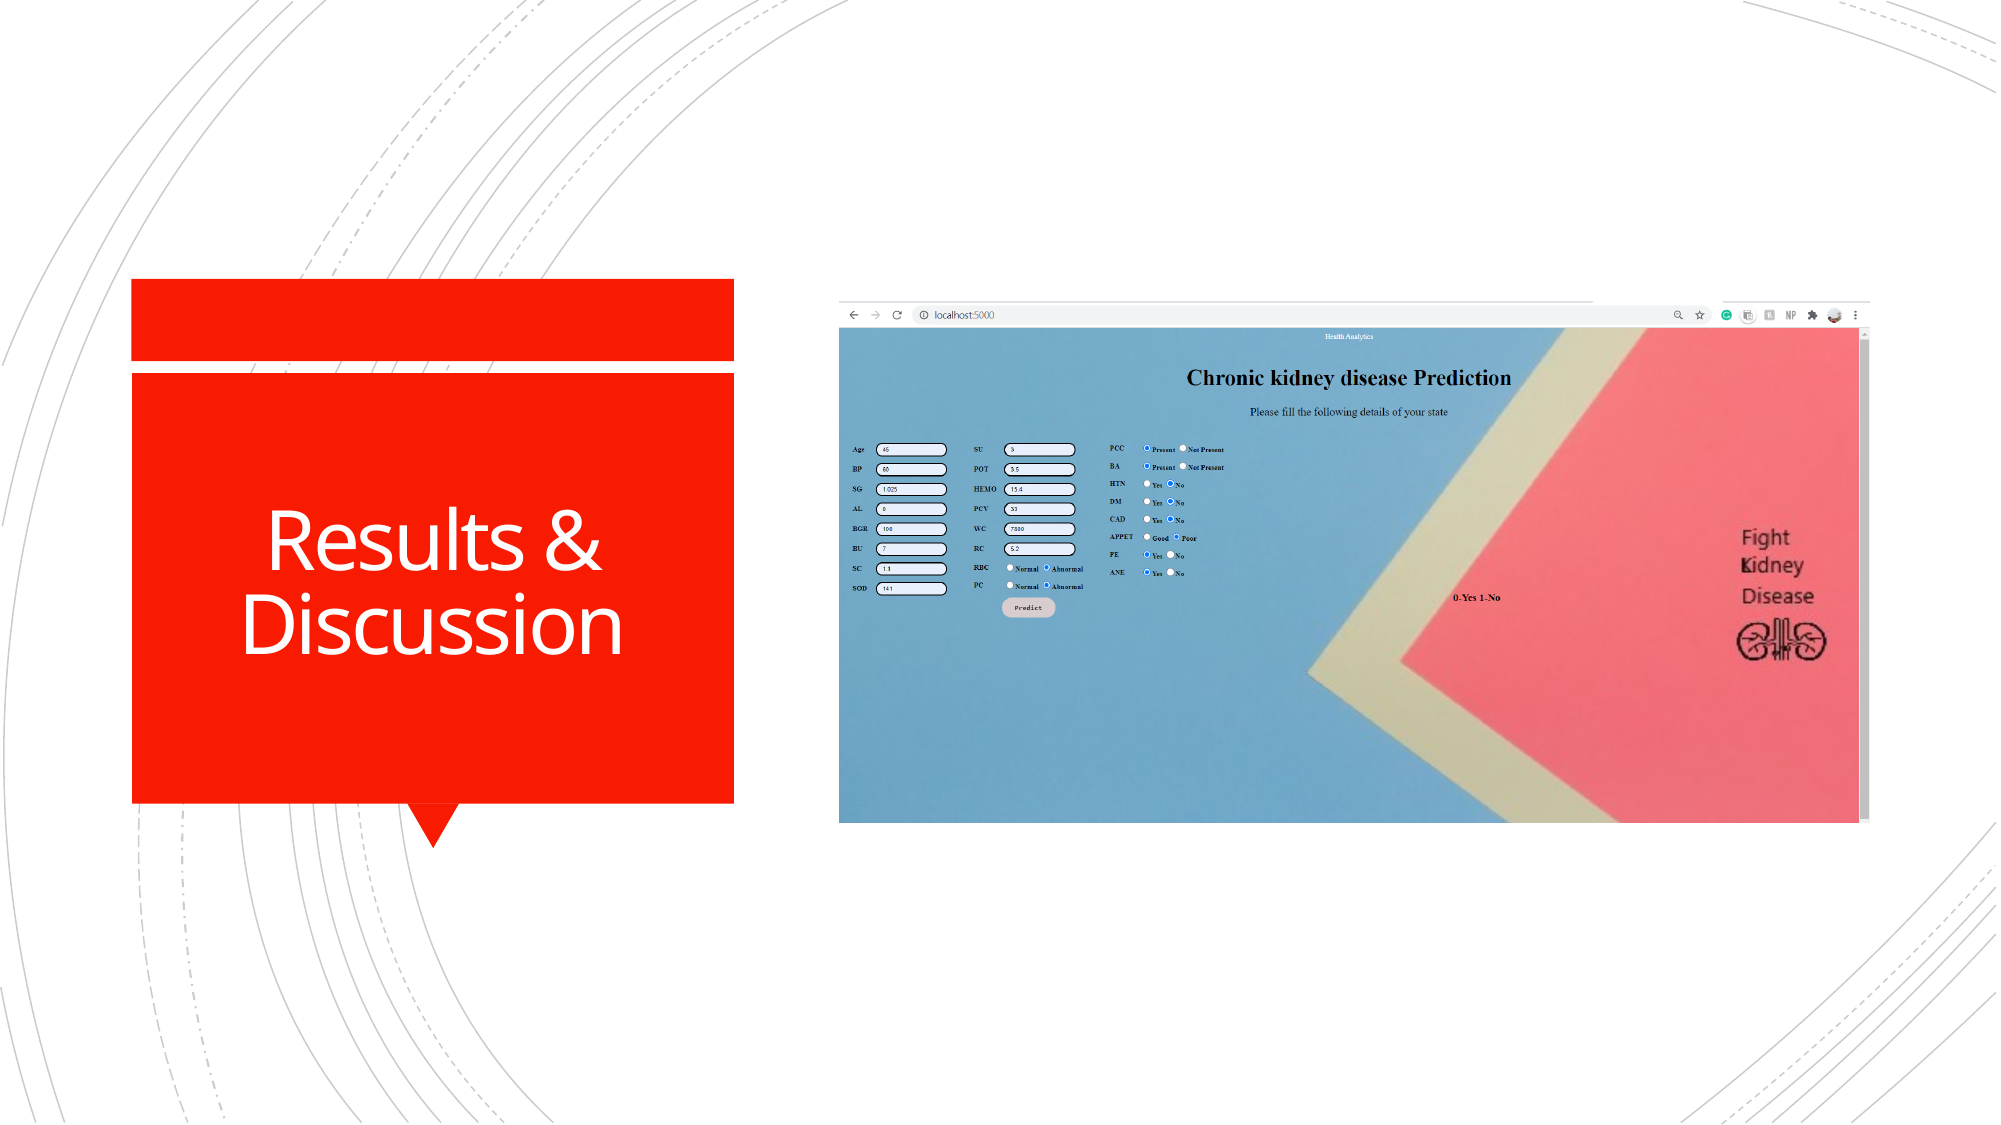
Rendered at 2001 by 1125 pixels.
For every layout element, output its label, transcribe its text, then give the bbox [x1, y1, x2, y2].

title Results & Discussion [145, 385, 720, 789]
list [839, 301, 1871, 824]
